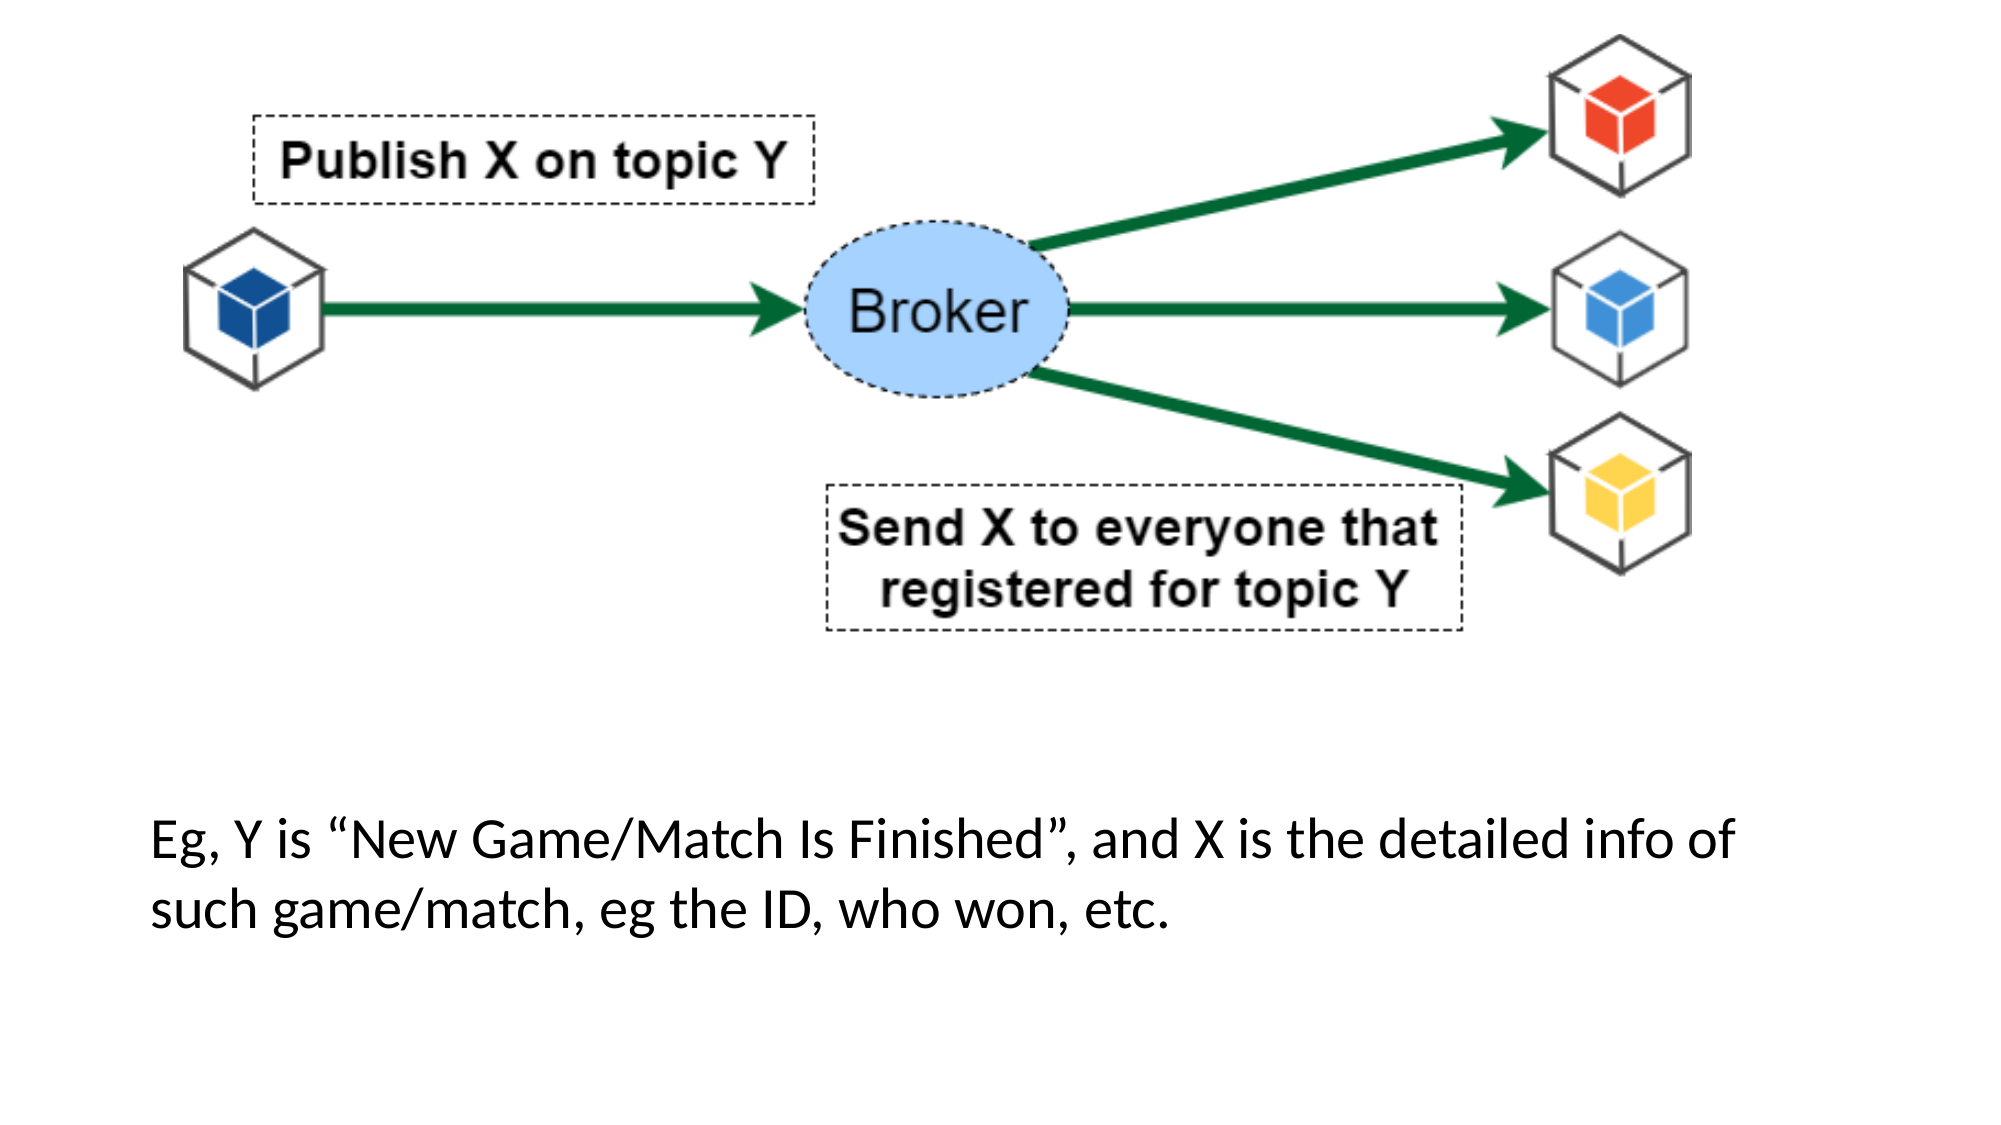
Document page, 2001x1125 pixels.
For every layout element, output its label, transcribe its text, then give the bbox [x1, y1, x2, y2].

picture [183, 34, 1692, 634]
text_box Eg, Y is “New Game/Match Is Finished”, and X is the detailed info of such game/match, eg the ID, who won, etc. [135, 792, 1781, 948]
